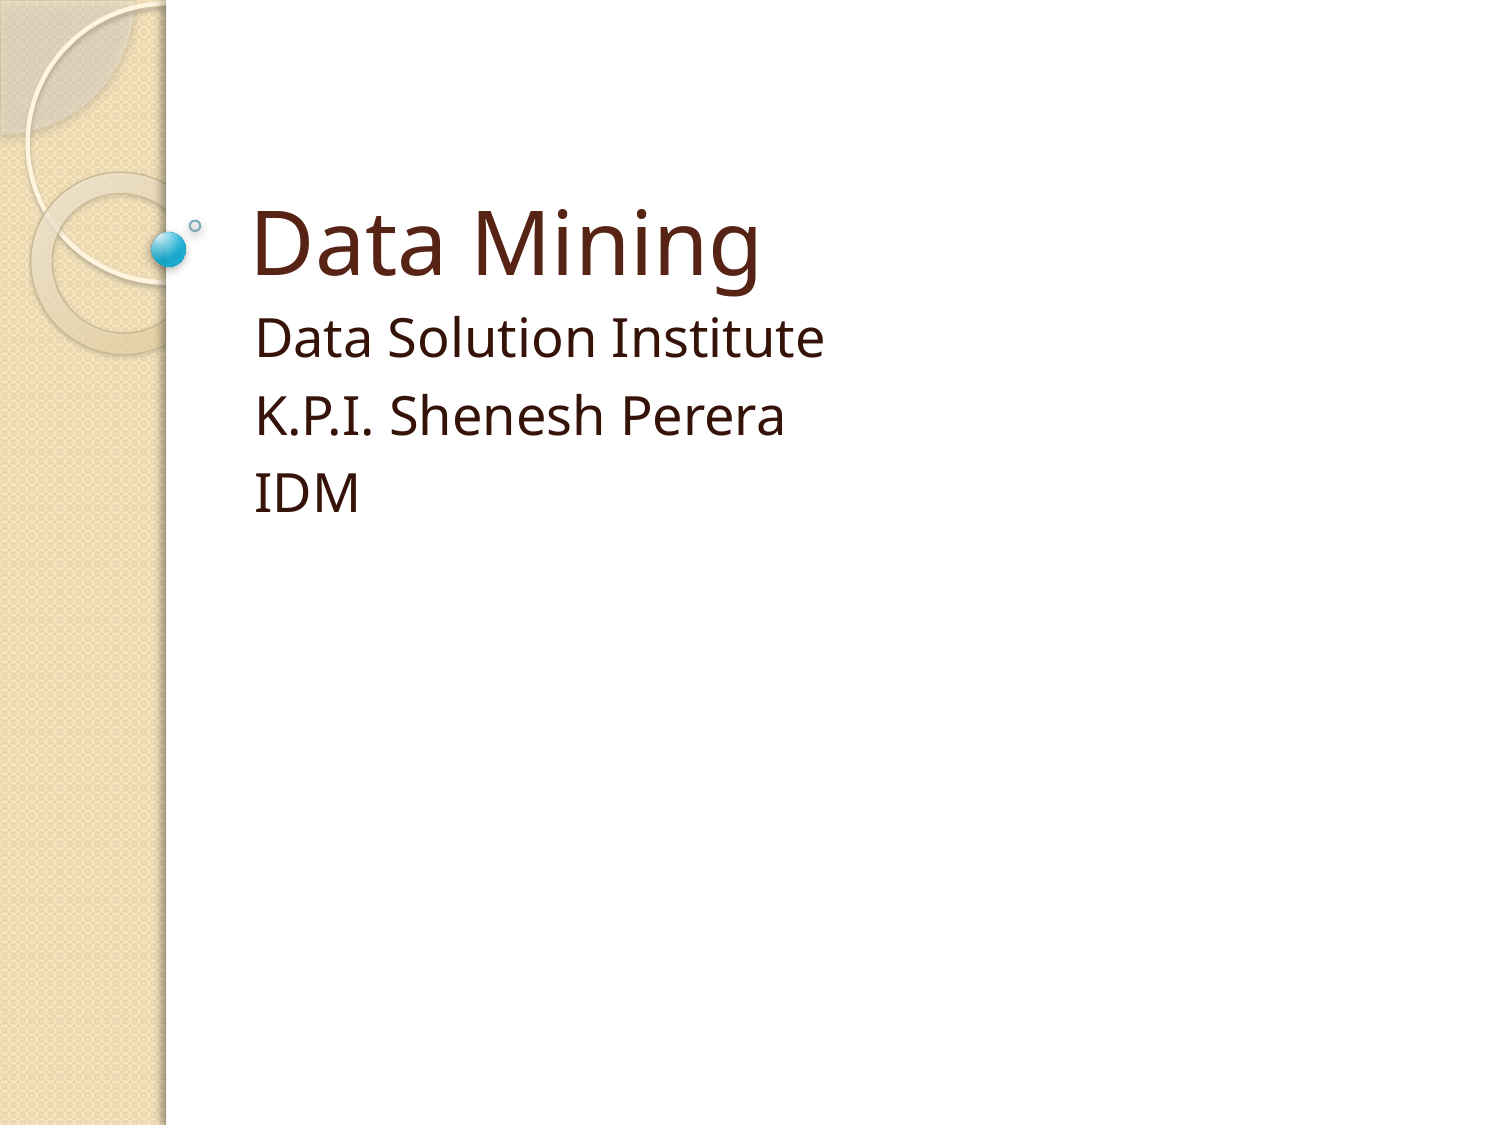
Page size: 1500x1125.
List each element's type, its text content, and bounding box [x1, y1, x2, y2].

subtitle Data Solution Institute K.P.I. Shenesh Perera IDM [234, 303, 1450, 591]
title Data Mining [234, 59, 1450, 301]
